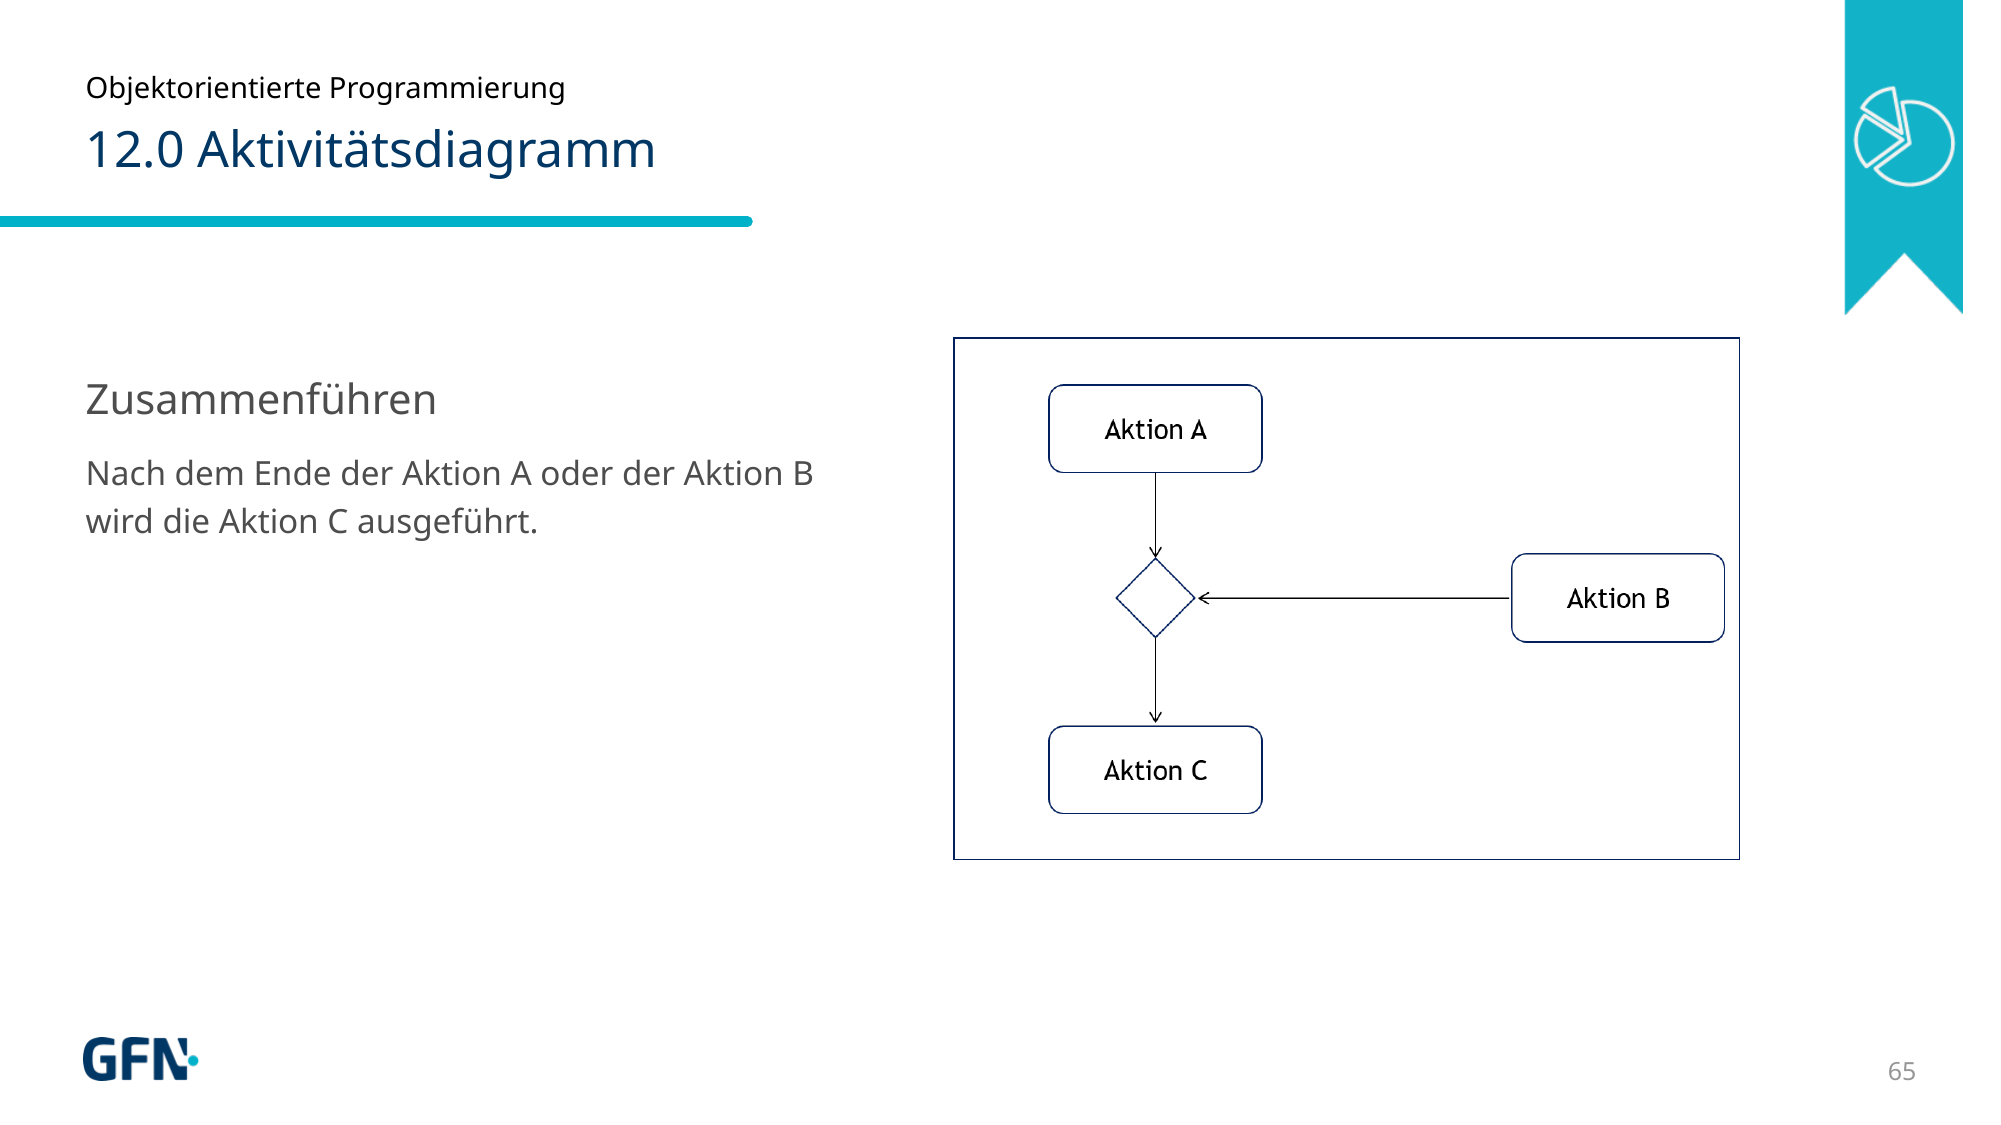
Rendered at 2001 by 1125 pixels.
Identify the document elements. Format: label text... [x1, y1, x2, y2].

picture [83, 1037, 199, 1081]
list Zusammenführen Nach dem Ende der Aktion A oder der Aktion B wird die Aktion C ausgeführt. [85, 363, 835, 969]
picture [1844, 0, 1963, 315]
list 12.0 Aktivitätsdiagramm [85, 105, 1834, 172]
slide_number 65 [1749, 1042, 1917, 1103]
list Objektorientierte Programmierung [85, 62, 1834, 105]
text_box [953, 338, 1740, 860]
picture [1048, 384, 1725, 814]
